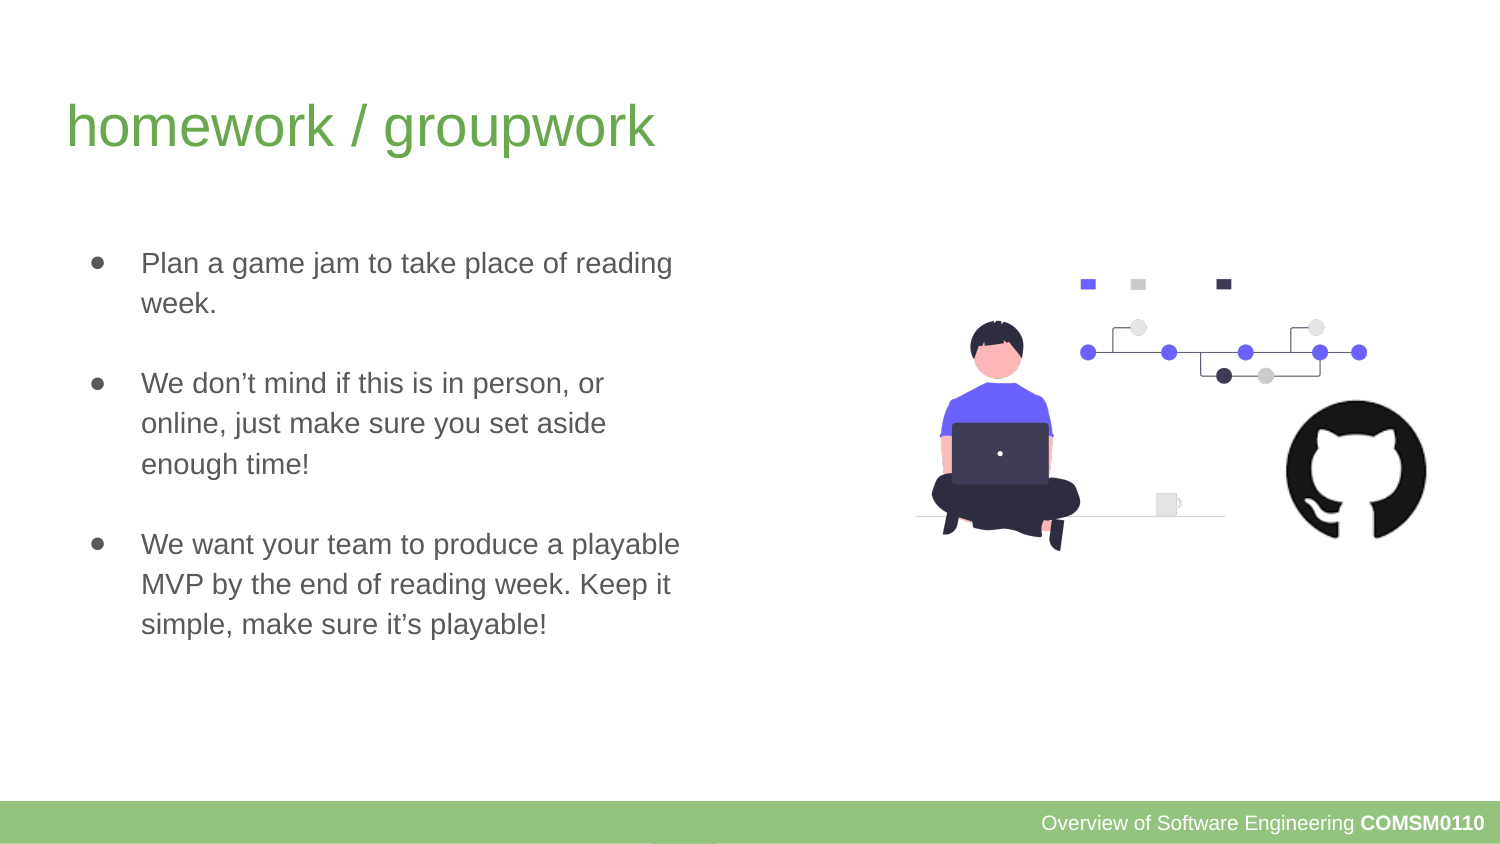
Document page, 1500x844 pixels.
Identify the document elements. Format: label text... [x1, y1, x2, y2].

list Plan a game jam to take place of reading week. We don’t mind if this is in person, or online, just make sure you set aside enough time! We want your team to produce a playable MVP by the end of reading week. Keep it simple, make sure it’s playable! [51, 189, 708, 750]
picture [916, 279, 1451, 564]
title homework / groupwork [51, 72, 1449, 167]
